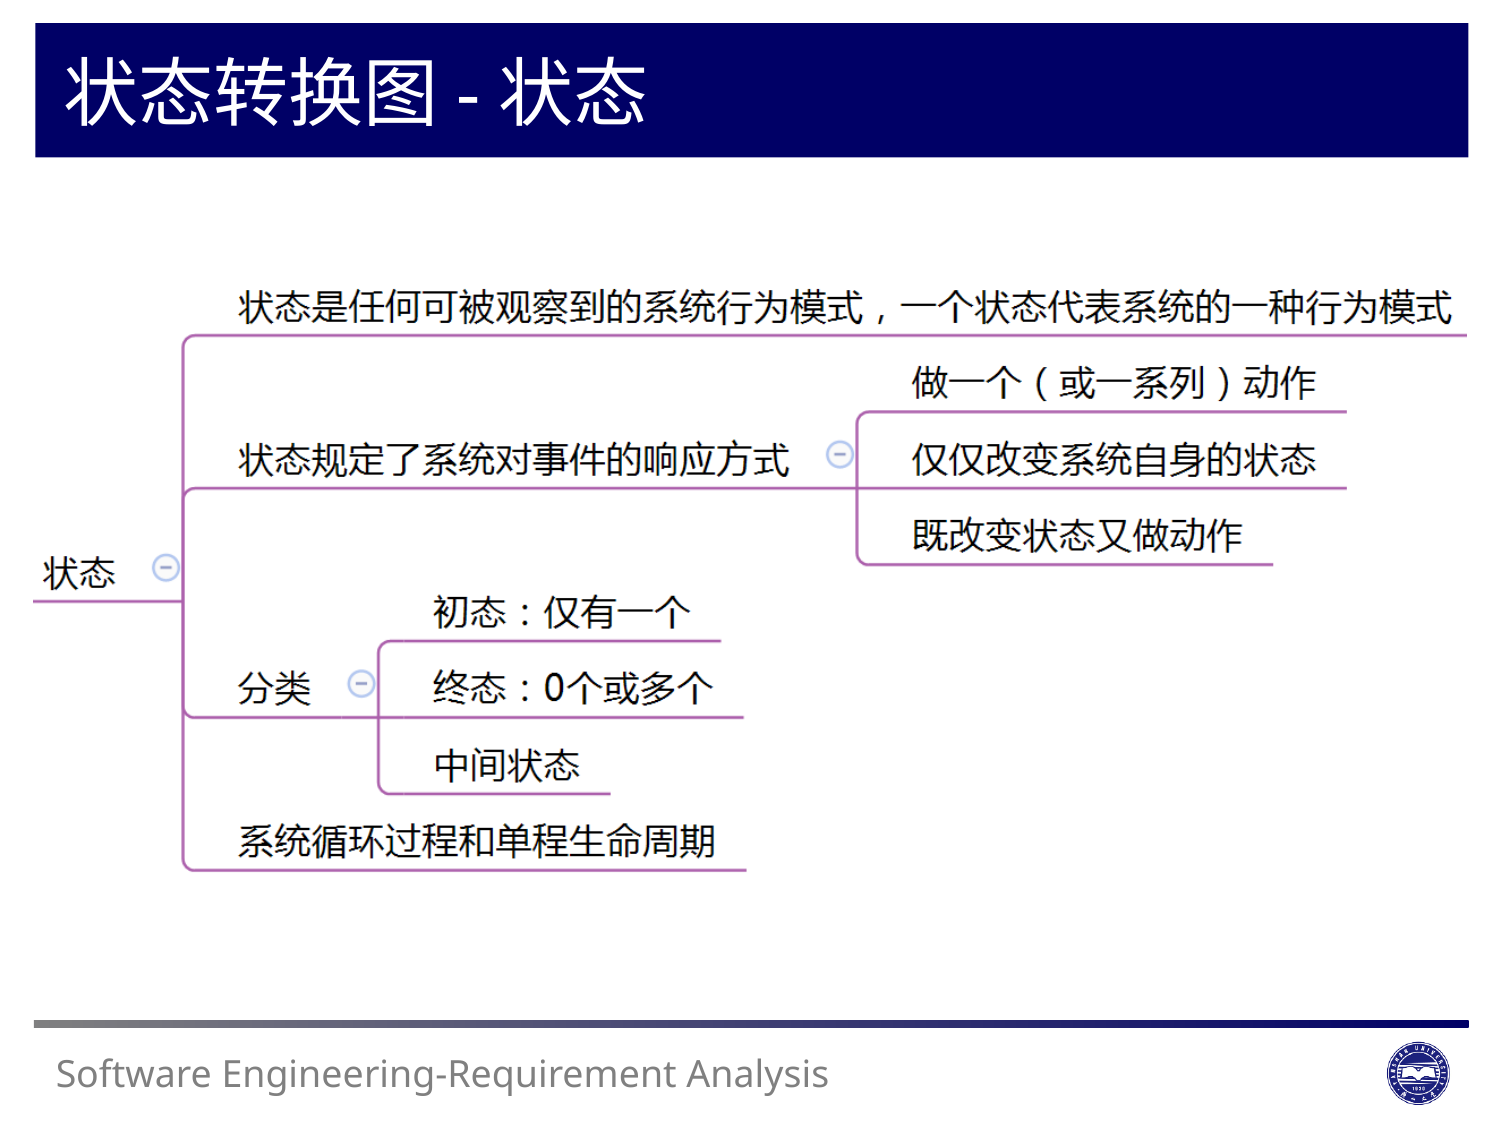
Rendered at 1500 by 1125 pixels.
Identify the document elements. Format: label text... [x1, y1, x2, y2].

text_box 状态转换图-状态 [48, 38, 1371, 149]
picture [33, 279, 1467, 881]
picture [1375, 1039, 1461, 1110]
